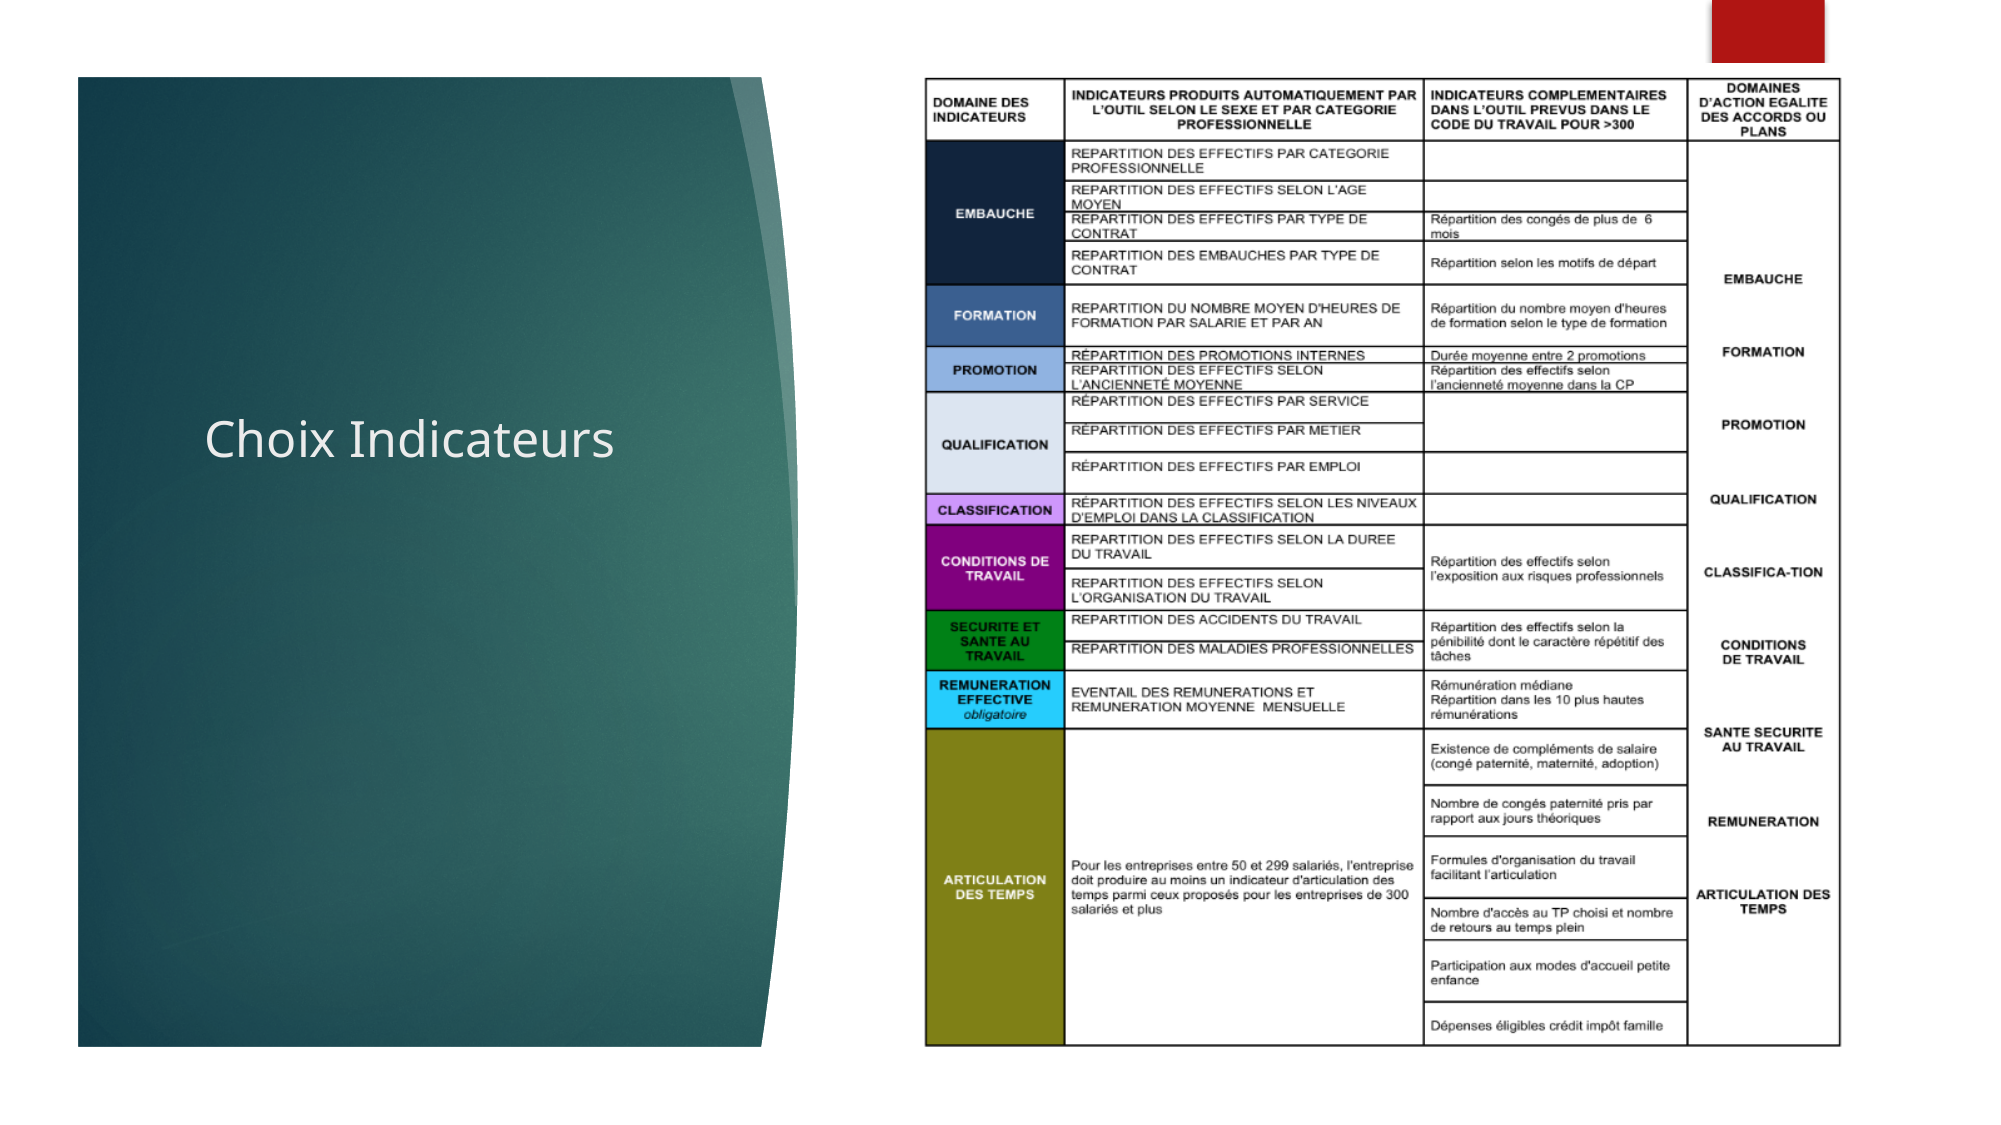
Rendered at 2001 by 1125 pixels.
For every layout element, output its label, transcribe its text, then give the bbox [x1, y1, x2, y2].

picture [913, 63, 1853, 1062]
title Choix Indicateurs [189, 213, 648, 475]
